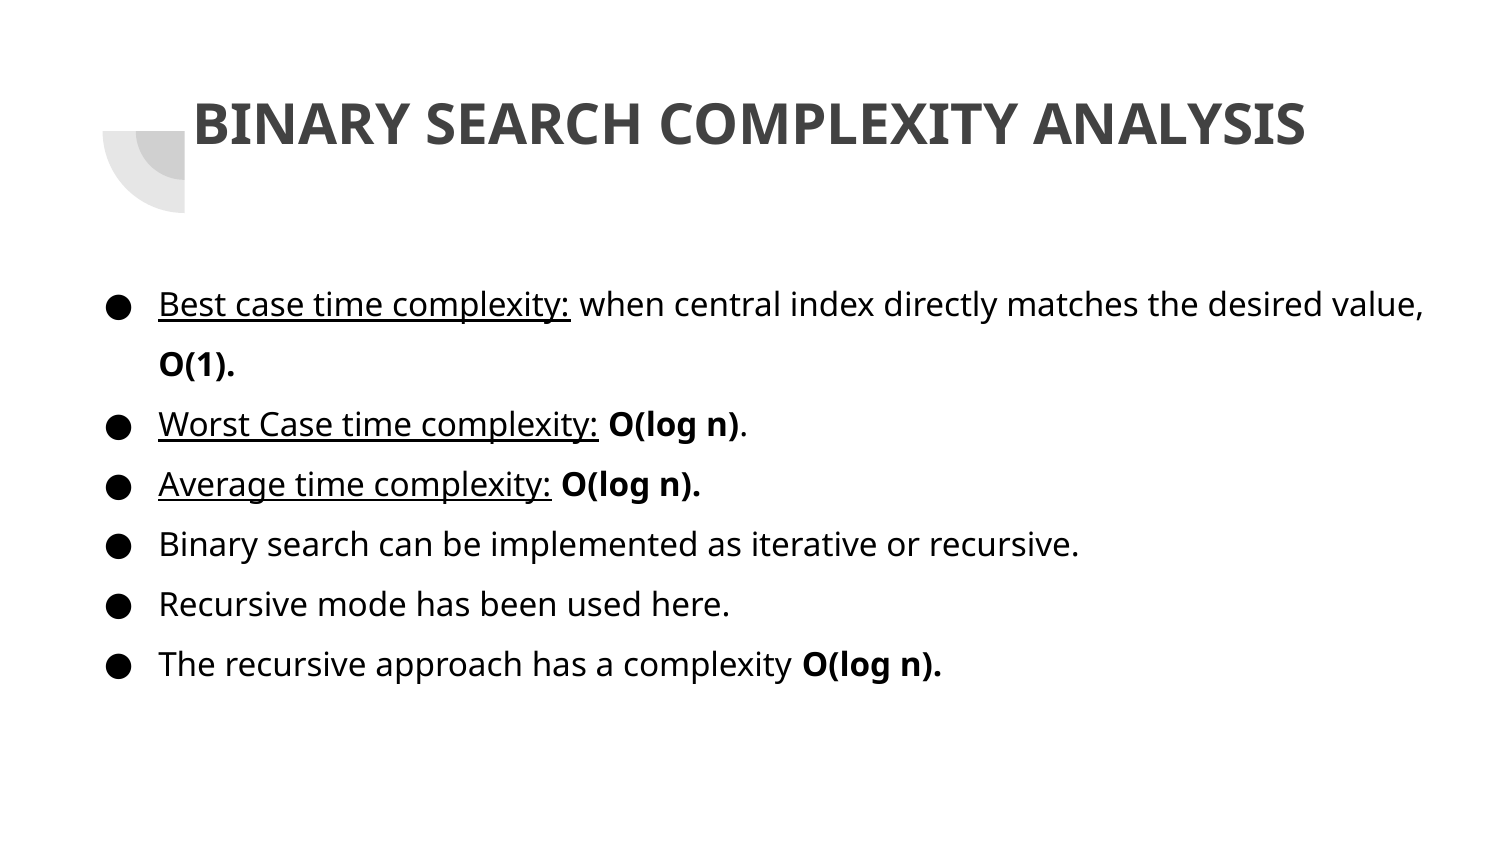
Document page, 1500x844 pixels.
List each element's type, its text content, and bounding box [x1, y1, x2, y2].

title BINARY SEARCH COMPLEXITY ANALYSIS [173, 72, 1327, 237]
list Best case time complexity: when central index directly matches the desired value, O(1). Worst Case time complexity: O(log n). Average time complexity: O(log n). Binary search can be implemented as iterative or recursive. Recursive mode has been used here. The recursive approach has a complexity O(log n). [68, 248, 1466, 816]
